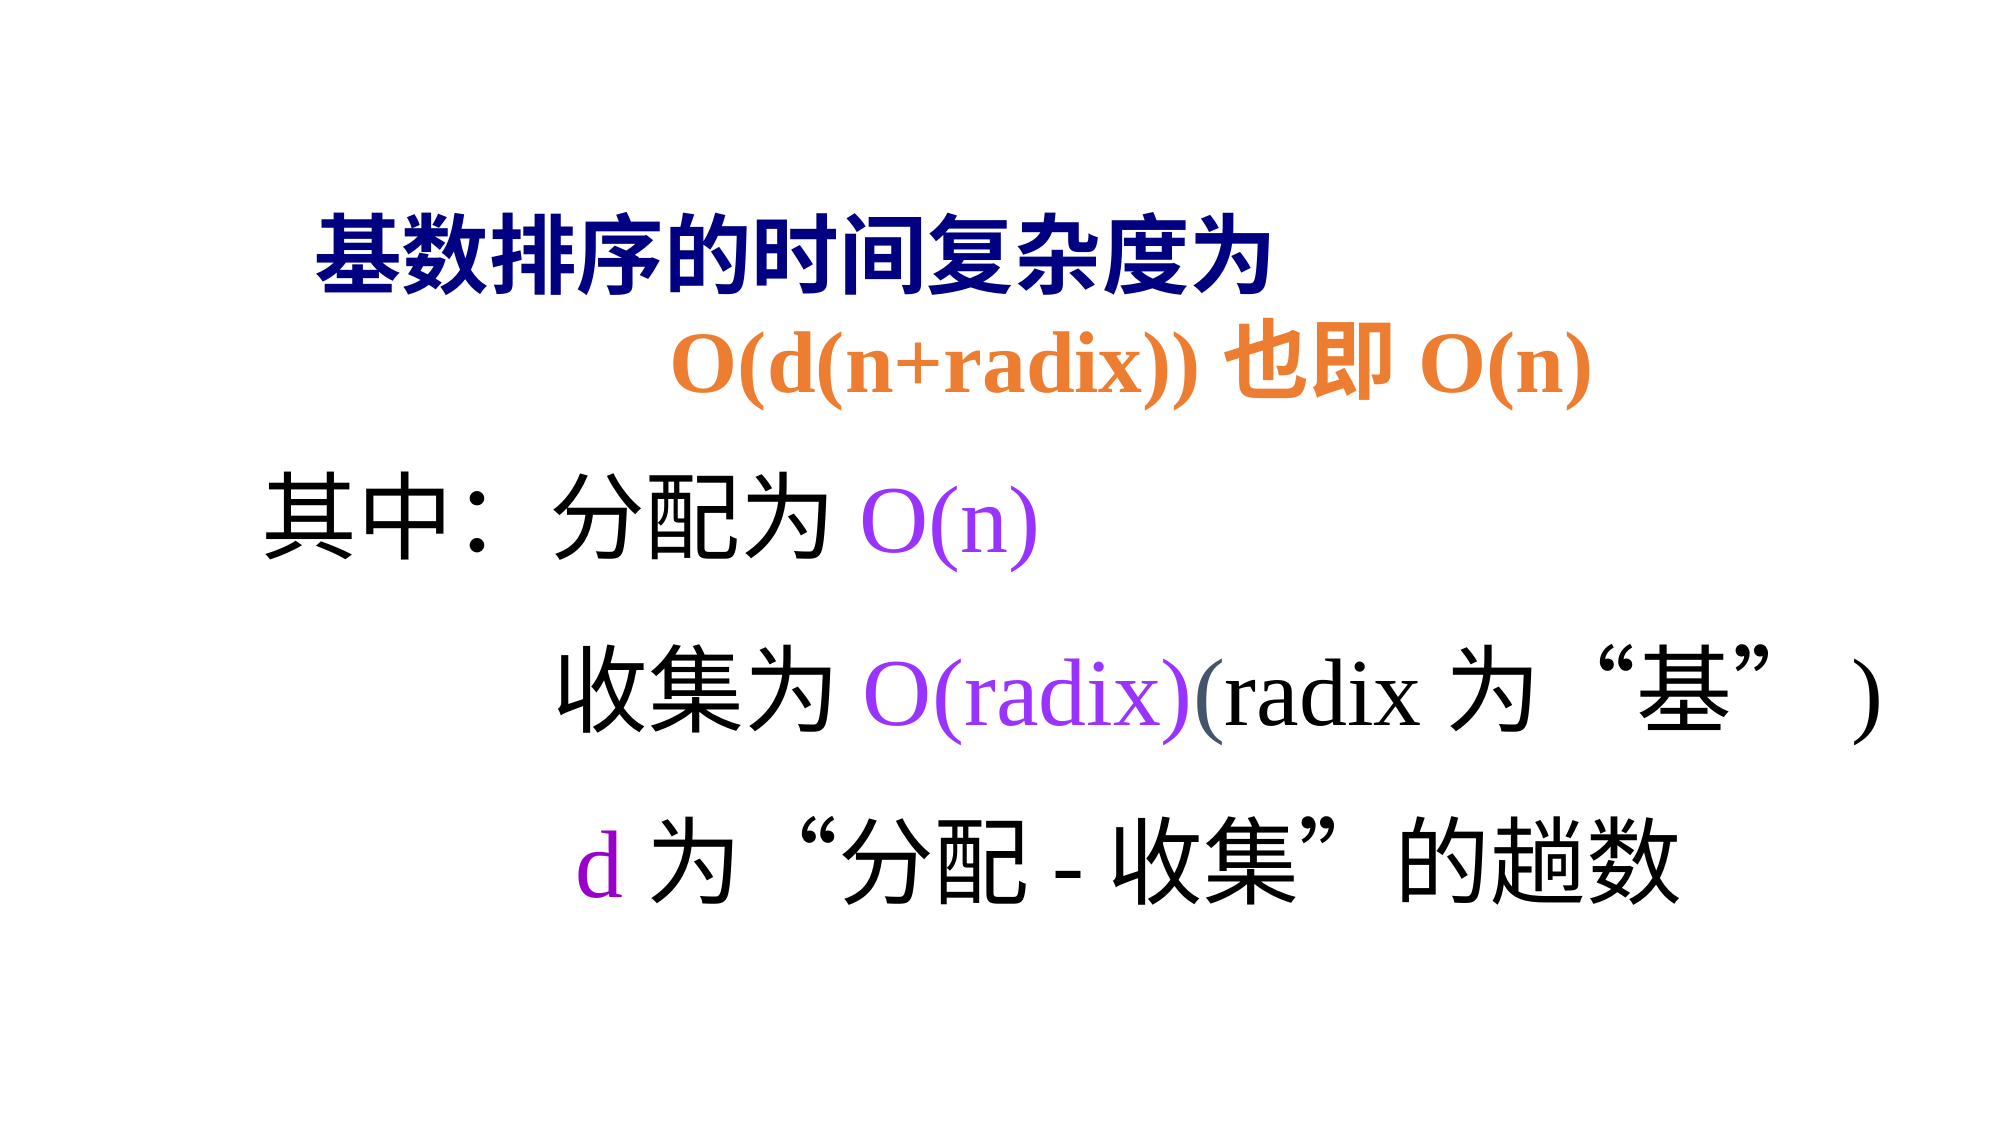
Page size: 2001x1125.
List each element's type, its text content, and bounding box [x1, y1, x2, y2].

text_box 其中：分配为O(n) 收集为O(radix)(radix为“基”) d为“分配-收集”的趟数 [247, 391, 1898, 924]
text_box 基数排序的时间复杂度为 O(d(n+radix))也即O(n) [259, 192, 1609, 391]
